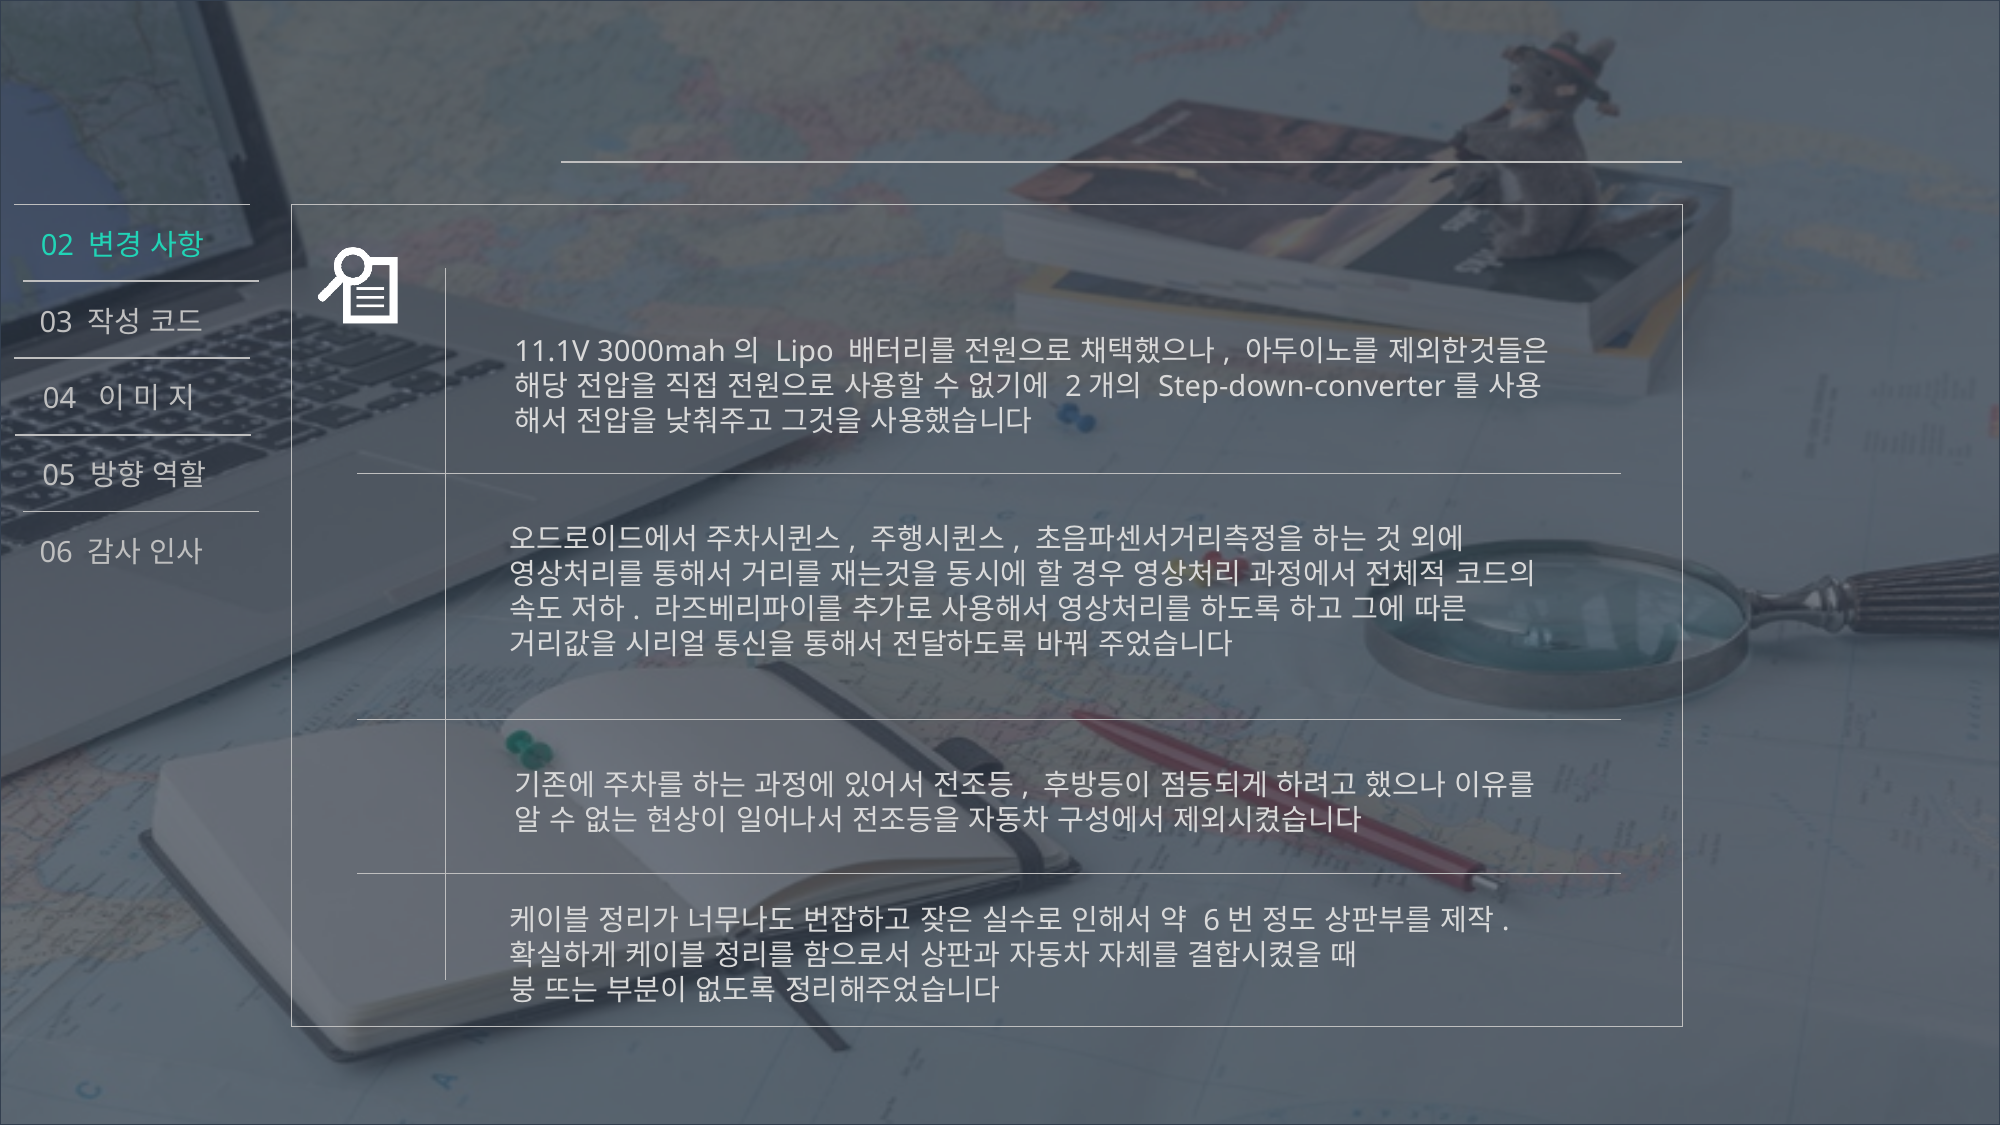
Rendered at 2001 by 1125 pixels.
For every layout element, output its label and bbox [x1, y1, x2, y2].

text_box [21, 280, 259, 347]
text_box [21, 511, 259, 577]
text_box [13, 204, 250, 270]
text_box [14, 434, 251, 500]
text_box [14, 357, 251, 423]
picture [0, 0, 2000, 1125]
